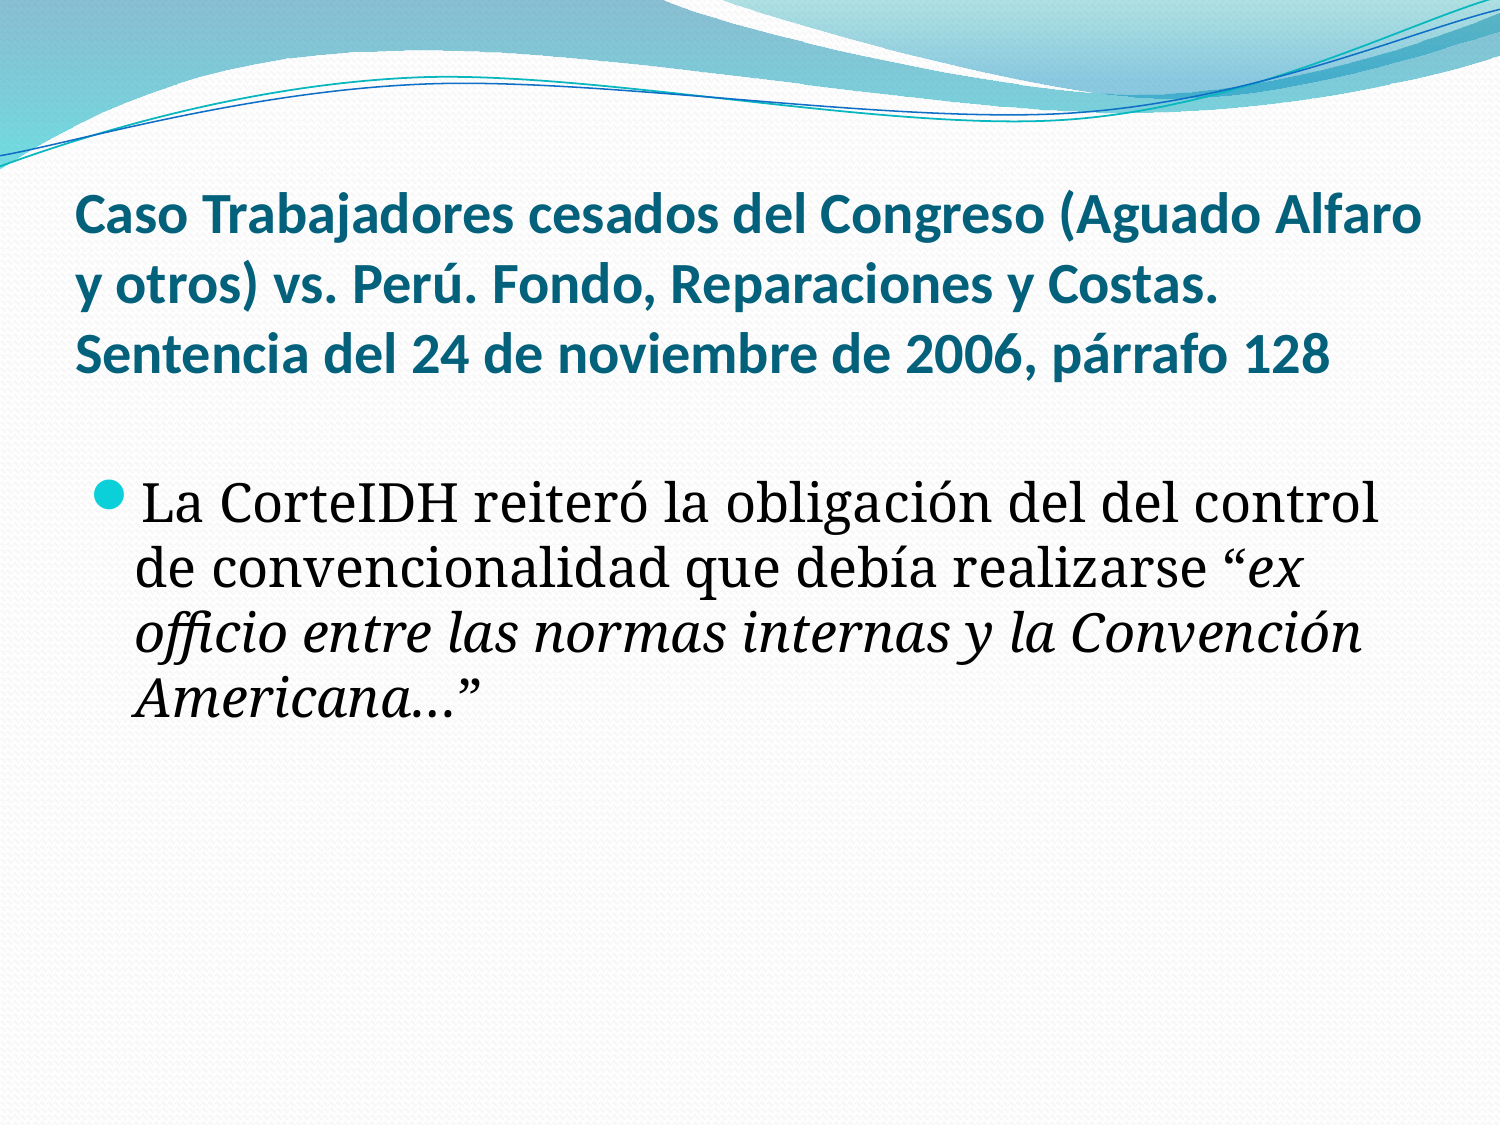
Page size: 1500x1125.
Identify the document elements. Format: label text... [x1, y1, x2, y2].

title Caso Trabajadores cesados del Congreso (Aguado Alfaro y otros) vs. Perú. Fondo, Reparaciones y Costas. Sentencia del 24 de noviembre de 2006, párrafo 128 [75, 115, 1425, 385]
list La CorteIDH reiteró la obligación del del control de convencionalidad que debía realizarse “ex officio entre las normas internas y la Convención Americana…” [75, 385, 1425, 1038]
